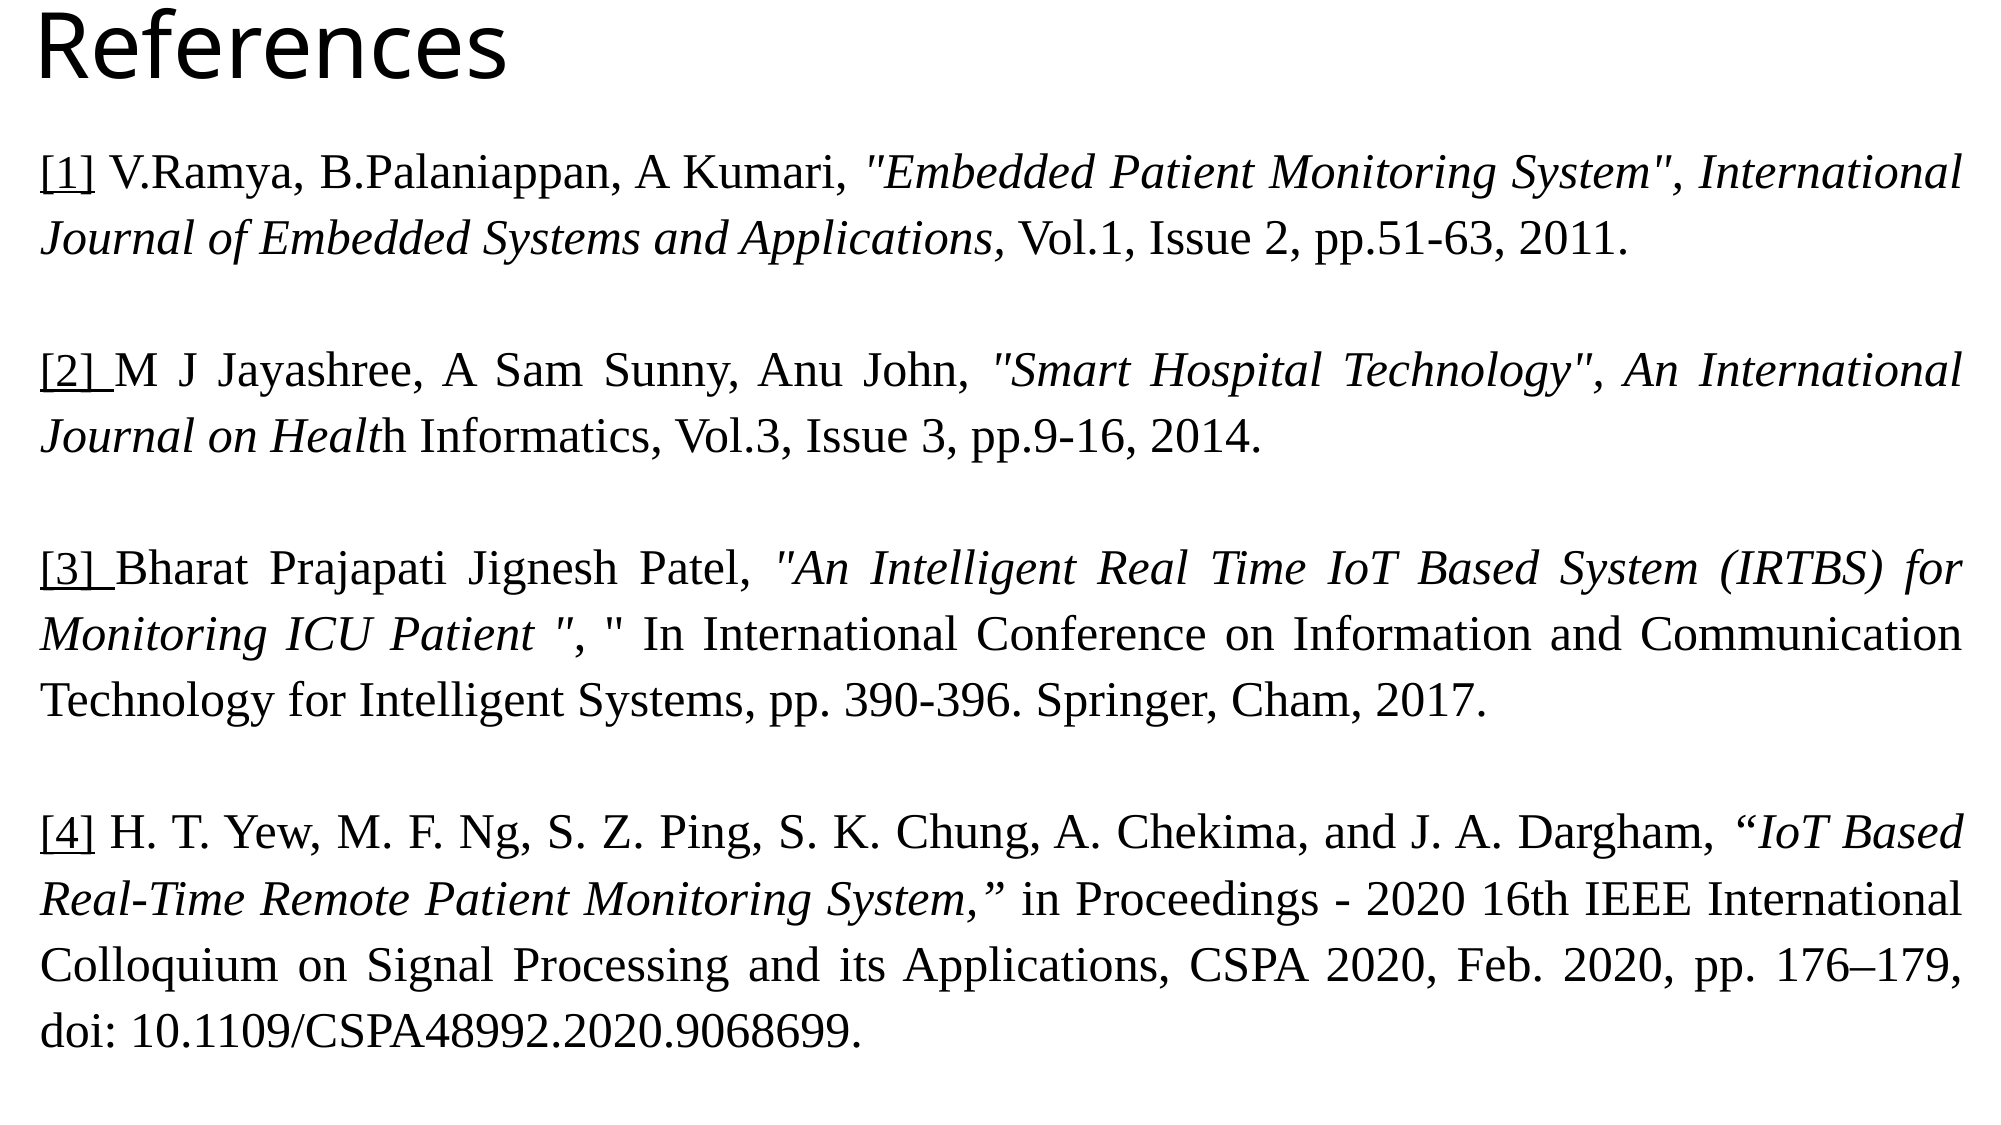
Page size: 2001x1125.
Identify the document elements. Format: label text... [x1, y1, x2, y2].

text_box References [33, 12, 39, 97]
text_box [1] V.Ramya, B.Palaniappan, A Kumari, "Embedded Patient Monitoring System", International Journal of Embedded Systems and Applications, Vol.1, Issue 2, pp.51-63, 2011. [2] M J Jayashree, A Sam Sunny, Anu John, "Smart Hospital Technology", An International Journal on Health Informatics, Vol.3, Issue 3, pp.9-16, 2014. [3] Bharat Prajapati Jignesh Patel, "An Intelligent Real Time IoT Based System (IRTBS) for Monitoring ICU Patient ", " In International Conference on Information and Communication Technology for Intelligent Systems, pp. 390-396. Springer, Cham, 2017. [4] H. T. Yew, M. F. Ng, S. Z. Ping, S. K. Chung, A. Chekima, and J. A. Dargham, “IoT Based Real-Time Remote Patient Monitoring System,” in Proceedings - 2020 16th IEEE International Colloquium on Signal Processing and its Applications, CSPA 2020, Feb. 2020, pp. 176–179, doi: 10.1109/CSPA48992.2020.9068699. [39, 0, 1964, 1058]
